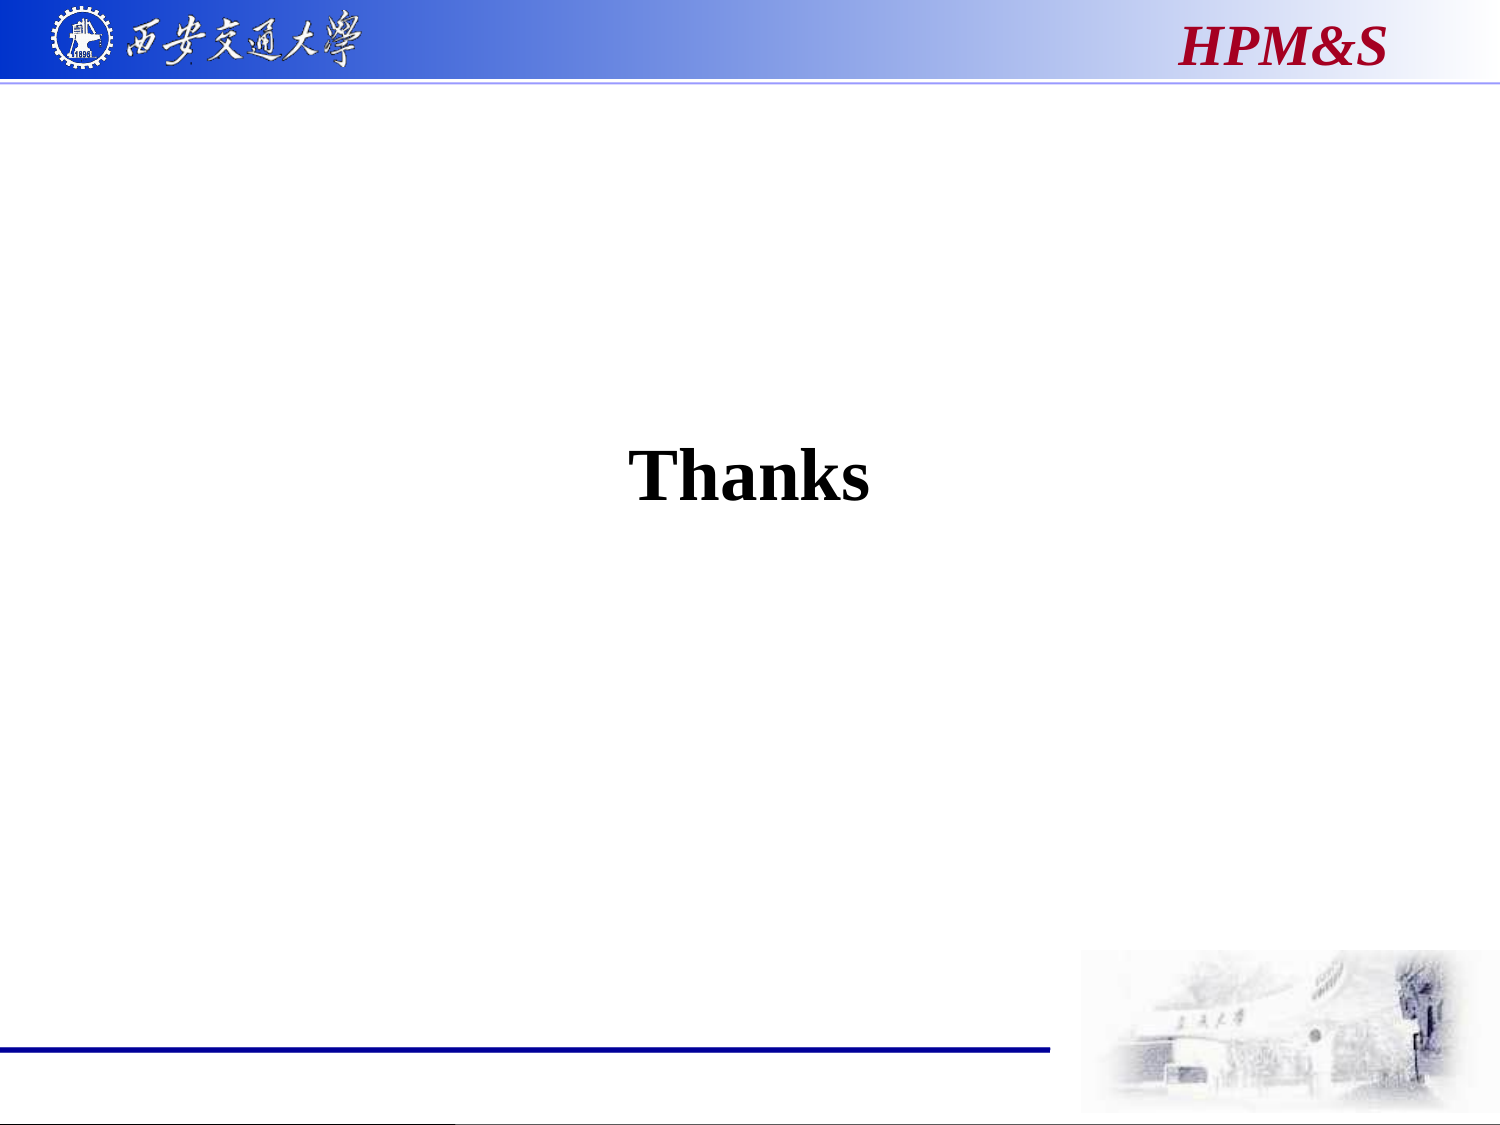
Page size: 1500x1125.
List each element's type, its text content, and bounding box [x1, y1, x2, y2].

picture [1081, 950, 1500, 1113]
title Thanks [112, 349, 1388, 591]
picture [125, 10, 363, 67]
picture [50, 5, 113, 69]
